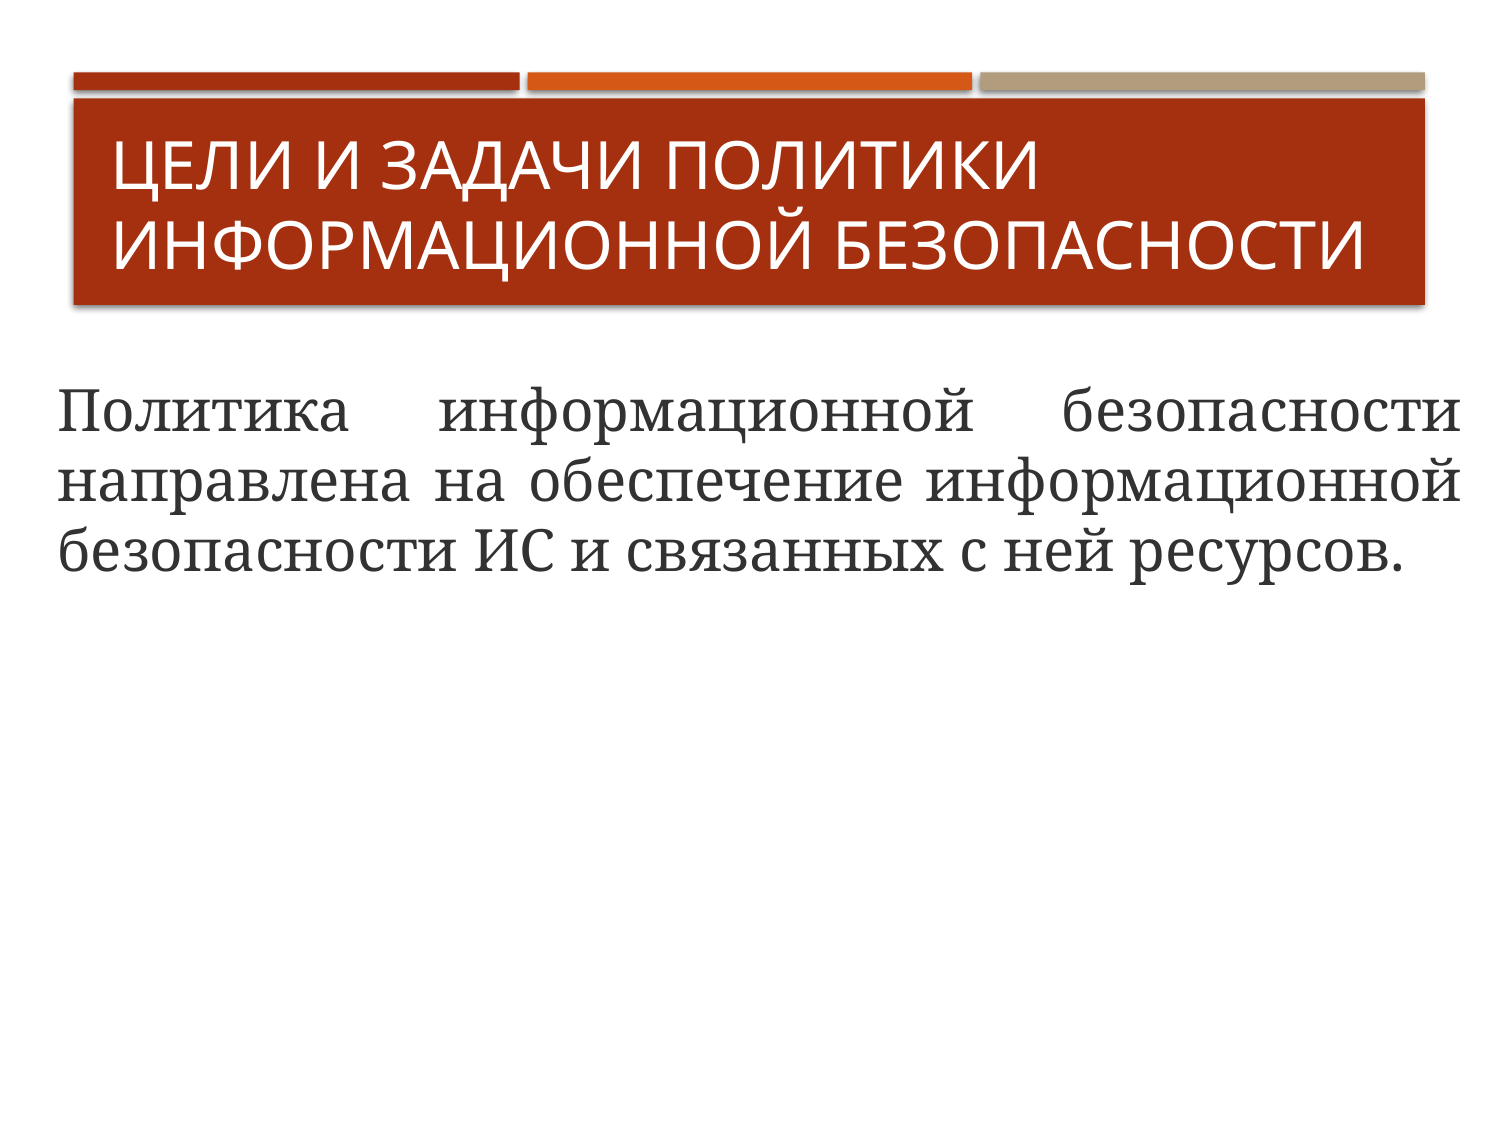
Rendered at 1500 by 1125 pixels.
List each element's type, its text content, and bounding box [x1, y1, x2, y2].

title Цели и задачи политики информационной безопасности [95, 112, 1406, 267]
list Политика информационной безопасности направлена на обеспечение информационной безопасности ИС и связанных с ней ресурсов. [24, 267, 1478, 784]
